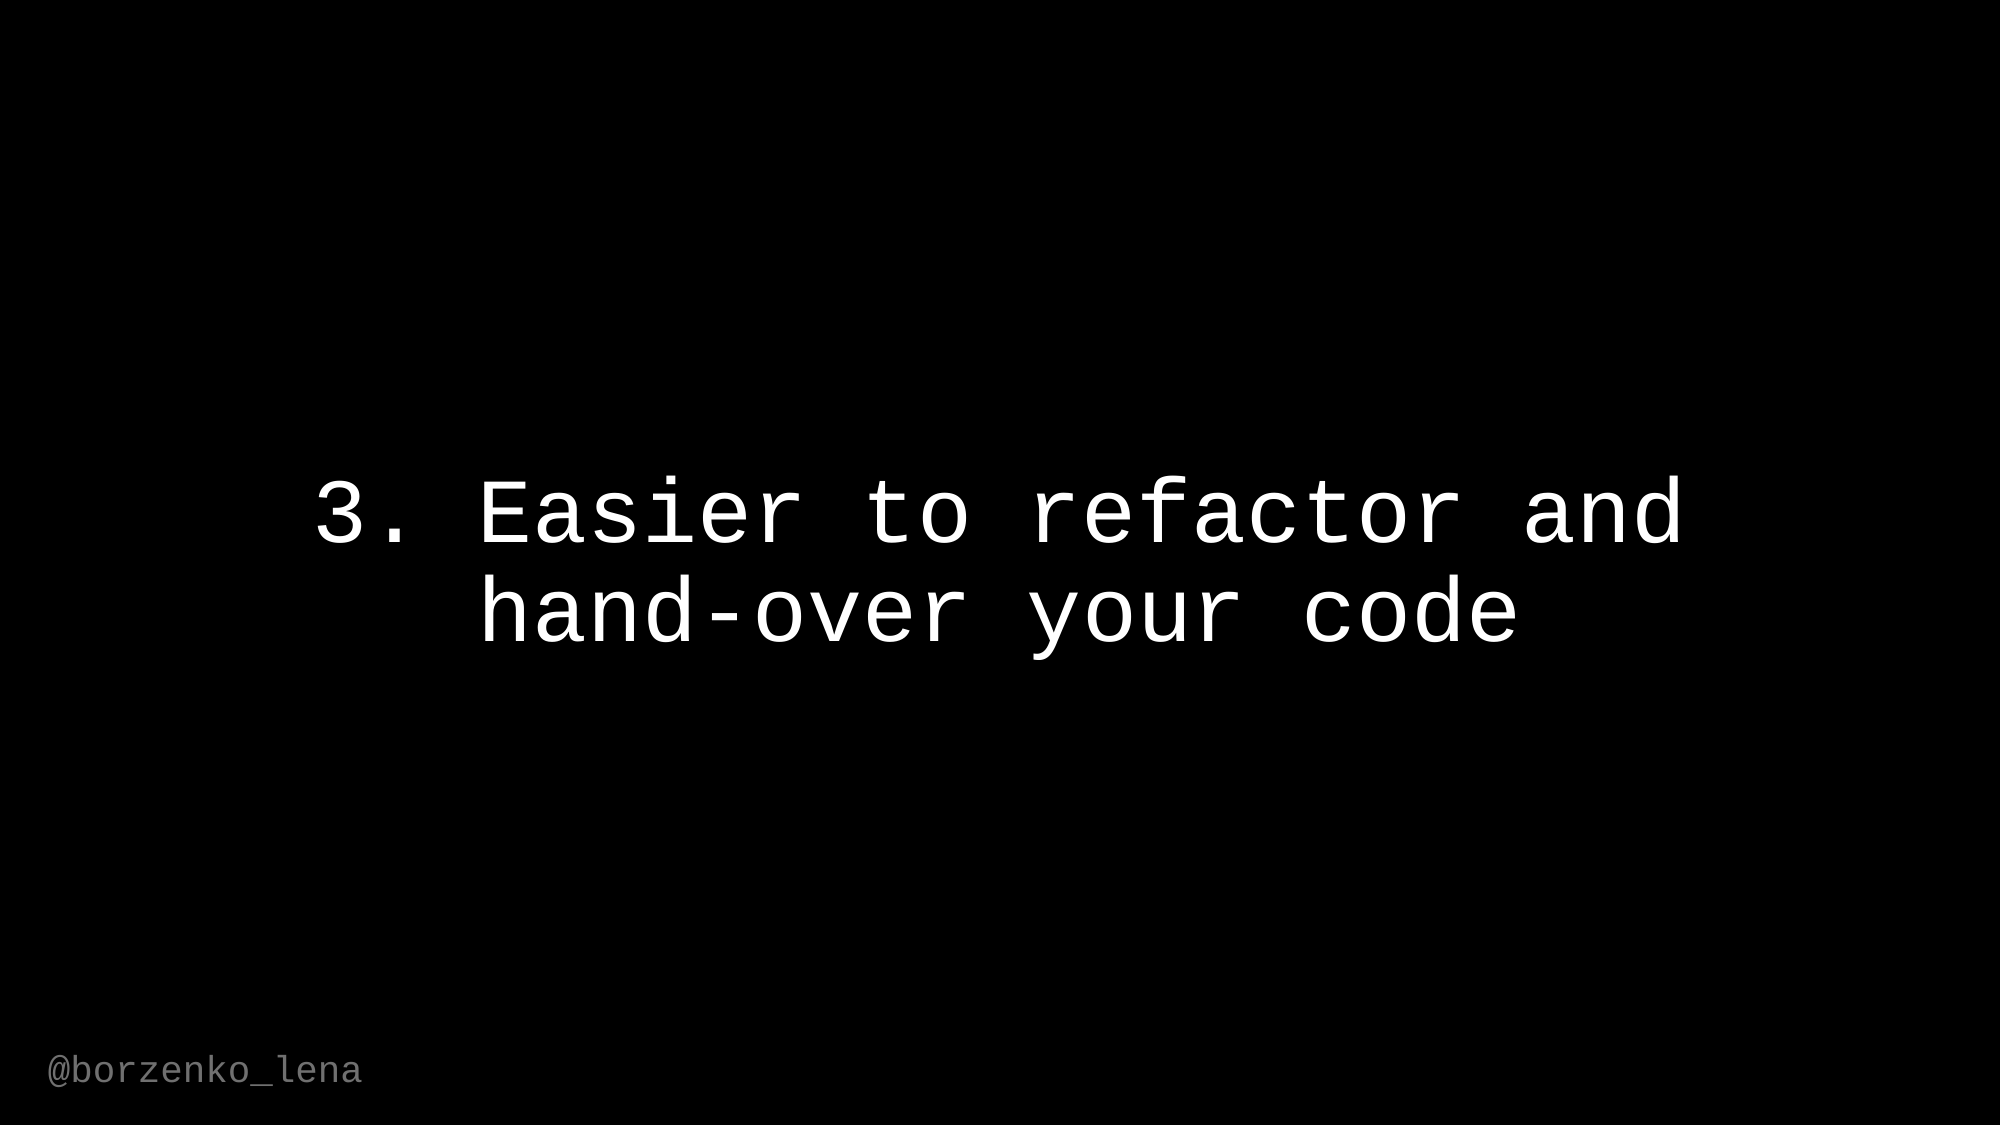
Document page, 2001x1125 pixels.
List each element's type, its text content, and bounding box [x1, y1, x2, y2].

slide_number @borzenko_lena [33, 1037, 484, 1098]
title 3. Easier to refactor and hand-over your code [137, 453, 1863, 672]
